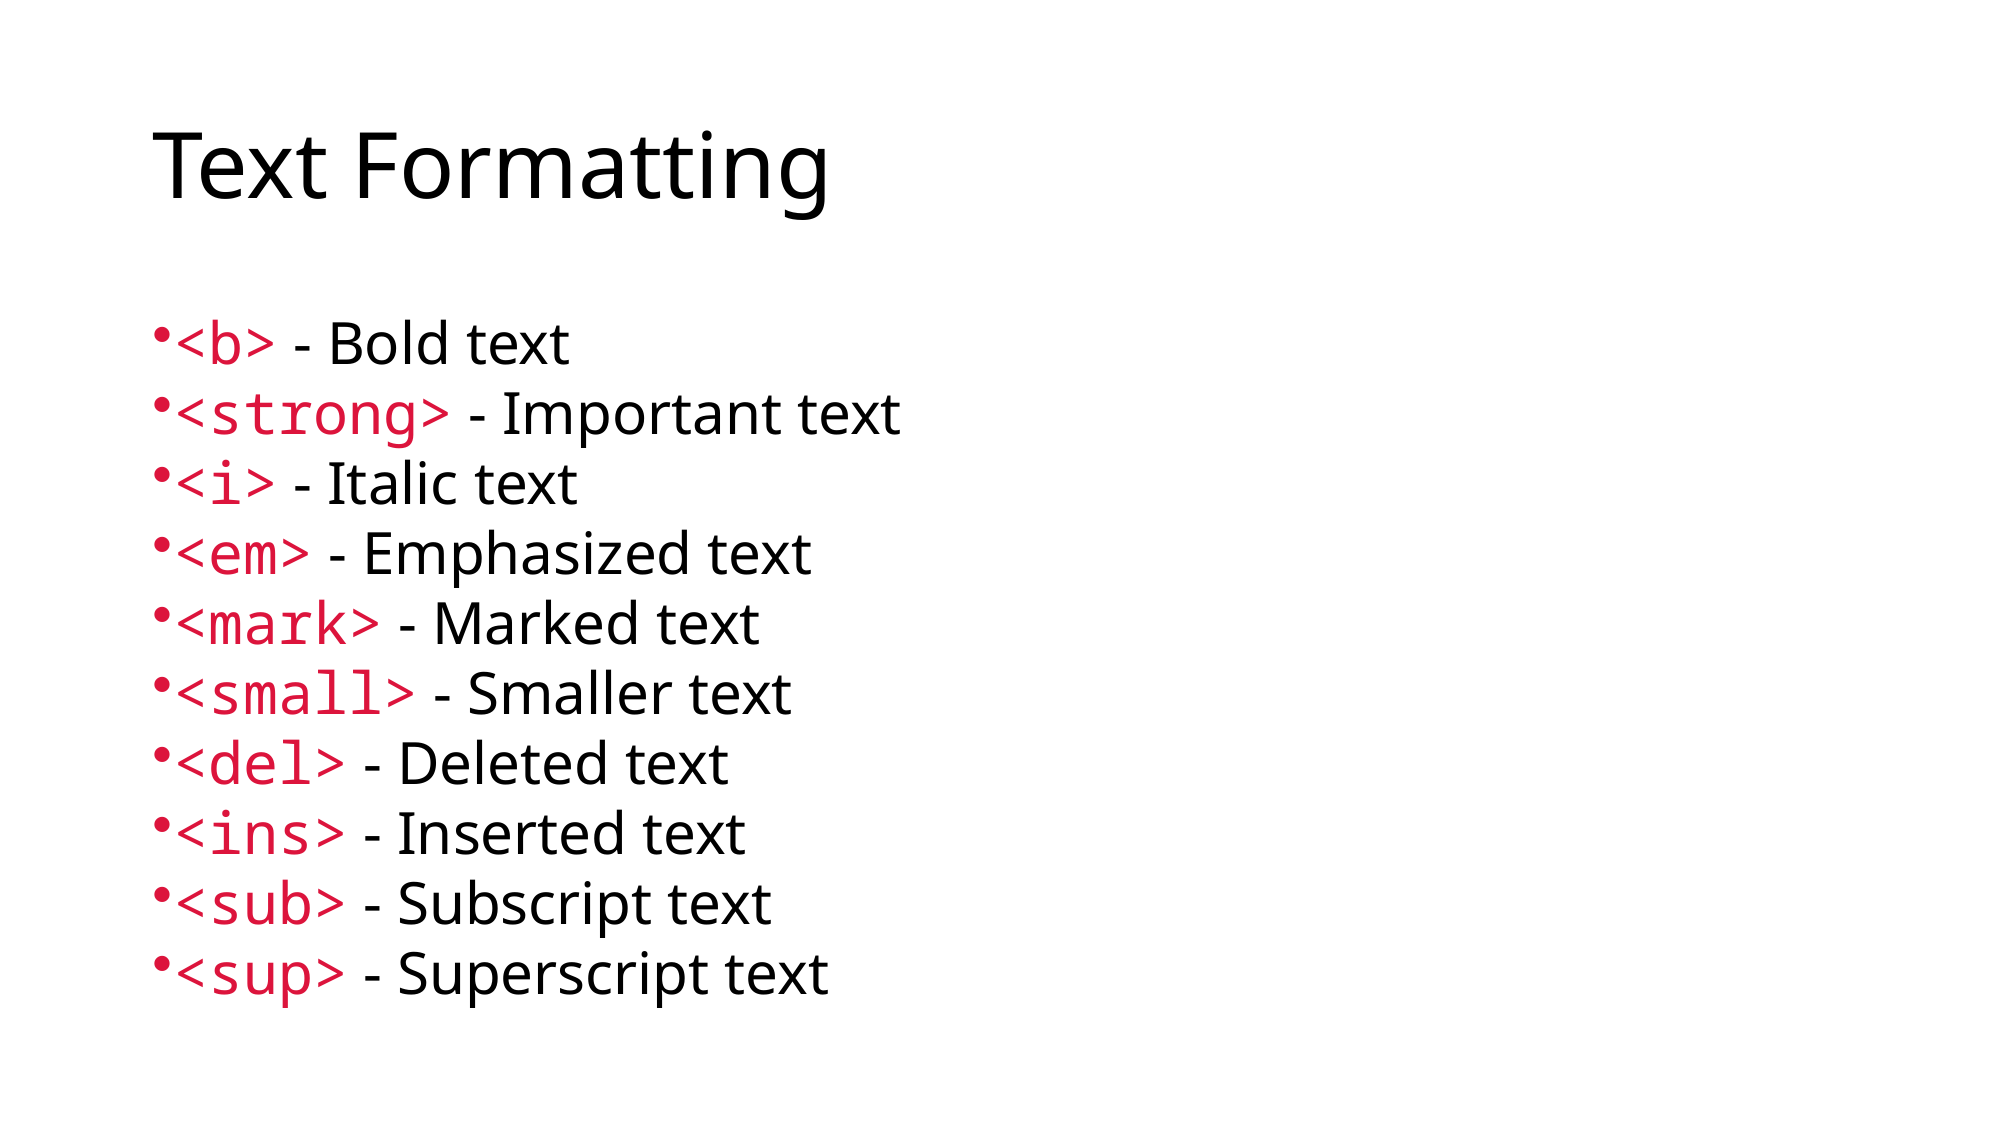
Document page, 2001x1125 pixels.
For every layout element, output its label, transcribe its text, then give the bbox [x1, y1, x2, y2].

list <b> - Bold text <strong> - Important text <i> - Italic text <em> - Emphasized text <mark> - Marked text <small> - Smaller text <del> - Deleted text <ins> - Inserted text <sub> - Subscript text <sup> - Superscript text [137, 253, 964, 1059]
title Text Formatting [137, 59, 1863, 278]
